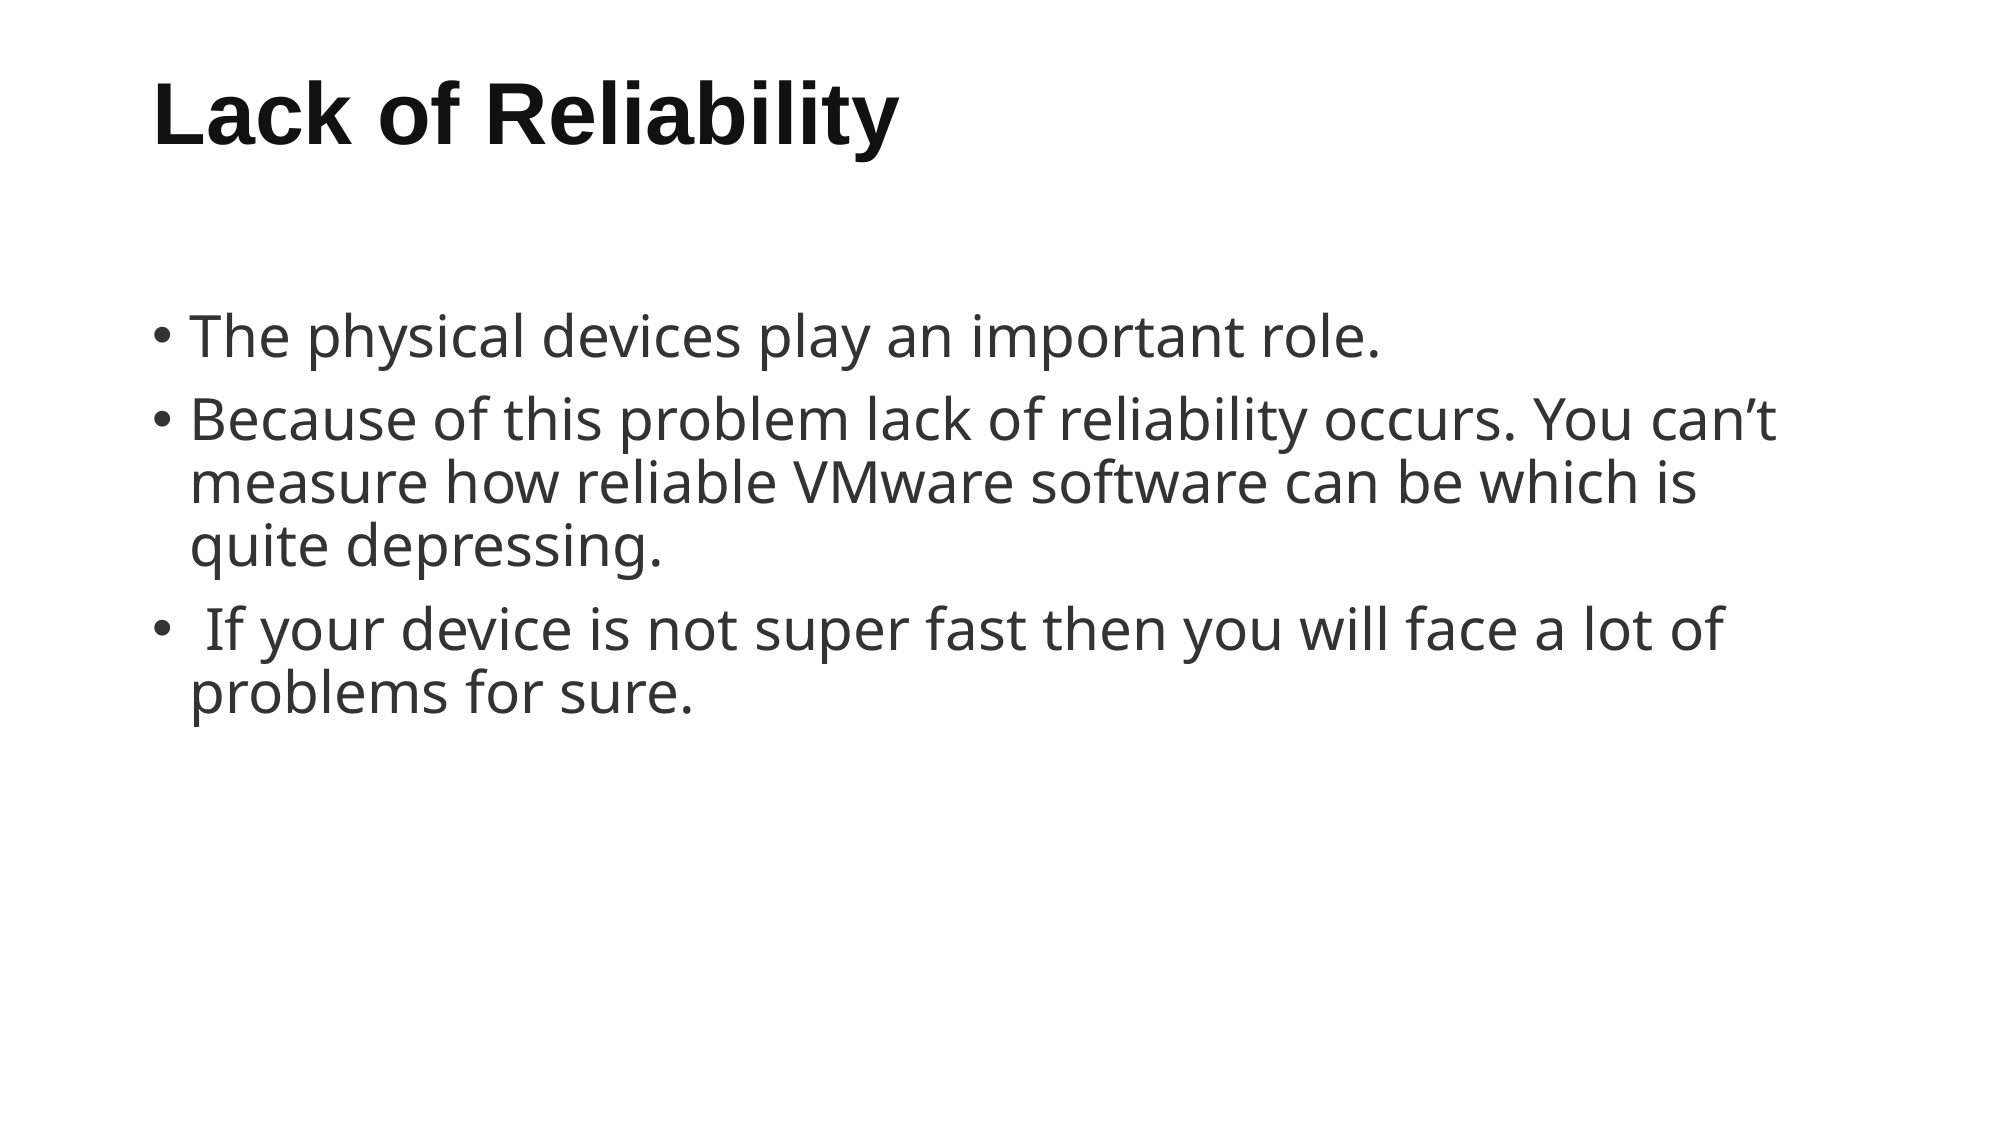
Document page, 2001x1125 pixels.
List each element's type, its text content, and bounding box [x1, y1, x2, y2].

list The physical devices play an important role. Because of this problem lack of reliability occurs. You can’t measure how reliable VMware software can be which is quite depressing. If your device is not super fast then you will face a lot of problems for sure. [137, 299, 1863, 1014]
title Lack of Reliability [137, 59, 1863, 278]
